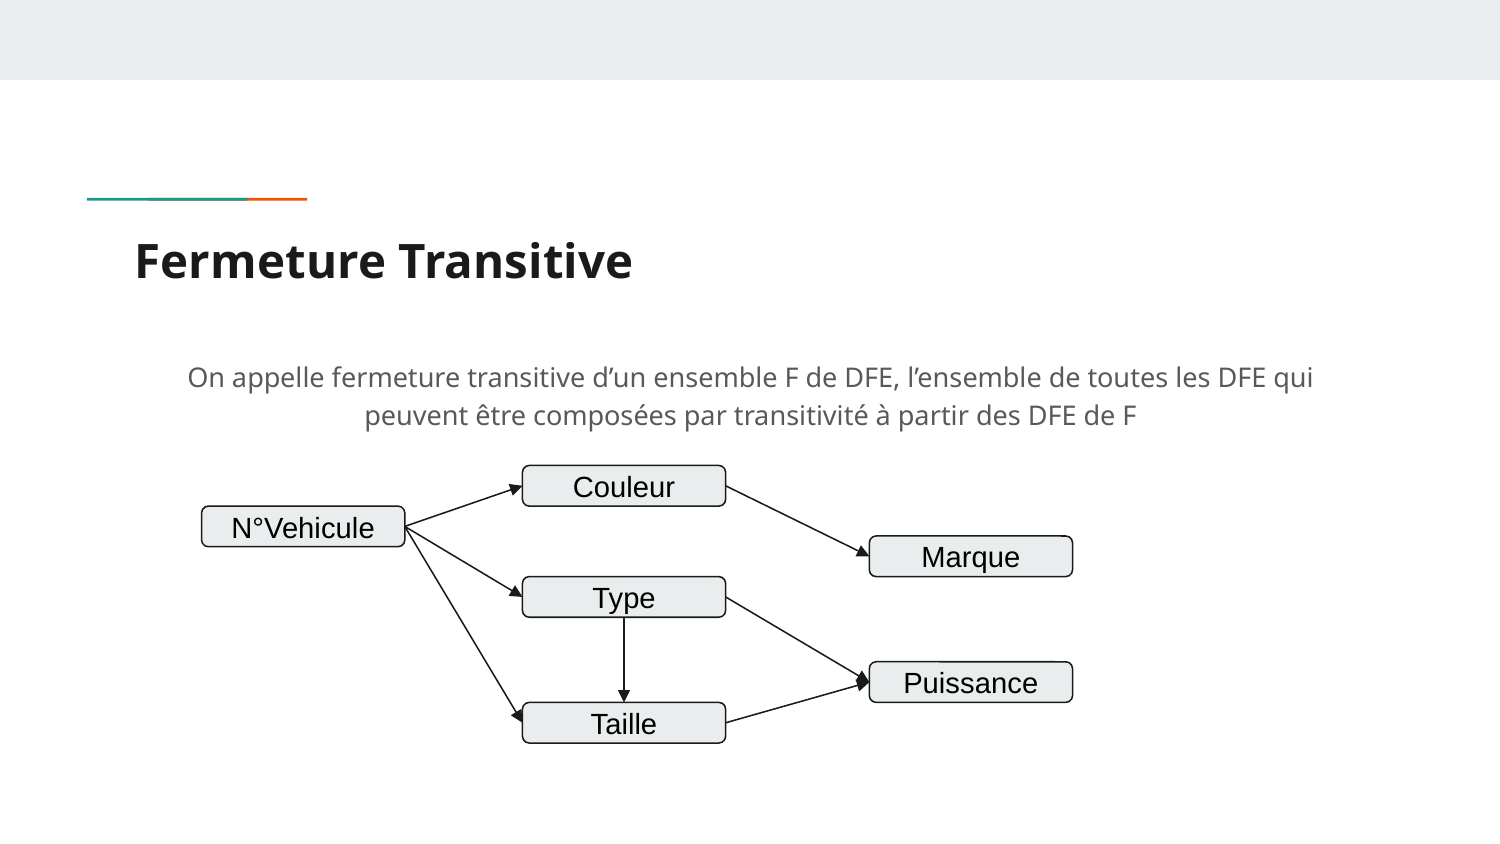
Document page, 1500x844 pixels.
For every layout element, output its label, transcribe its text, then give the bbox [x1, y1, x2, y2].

text_box Type [527, 576, 726, 618]
text_box Couleur [522, 465, 726, 507]
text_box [725, 681, 870, 723]
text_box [725, 596, 870, 681]
title Fermeture Transitive [119, 216, 1381, 305]
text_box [404, 485, 523, 524]
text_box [404, 526, 523, 723]
list On appelle fermeture transitive d’un ensemble F de DFE, l’ensemble de toutes les DFE qui peuvent être composées par transitivité à partir des DFE de F [119, 341, 1381, 712]
text_box Puissance [874, 661, 1073, 703]
text_box N°Vehicule [201, 506, 399, 547]
text_box Taille [522, 702, 726, 744]
text_box Marque [869, 535, 1073, 577]
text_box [725, 485, 870, 557]
